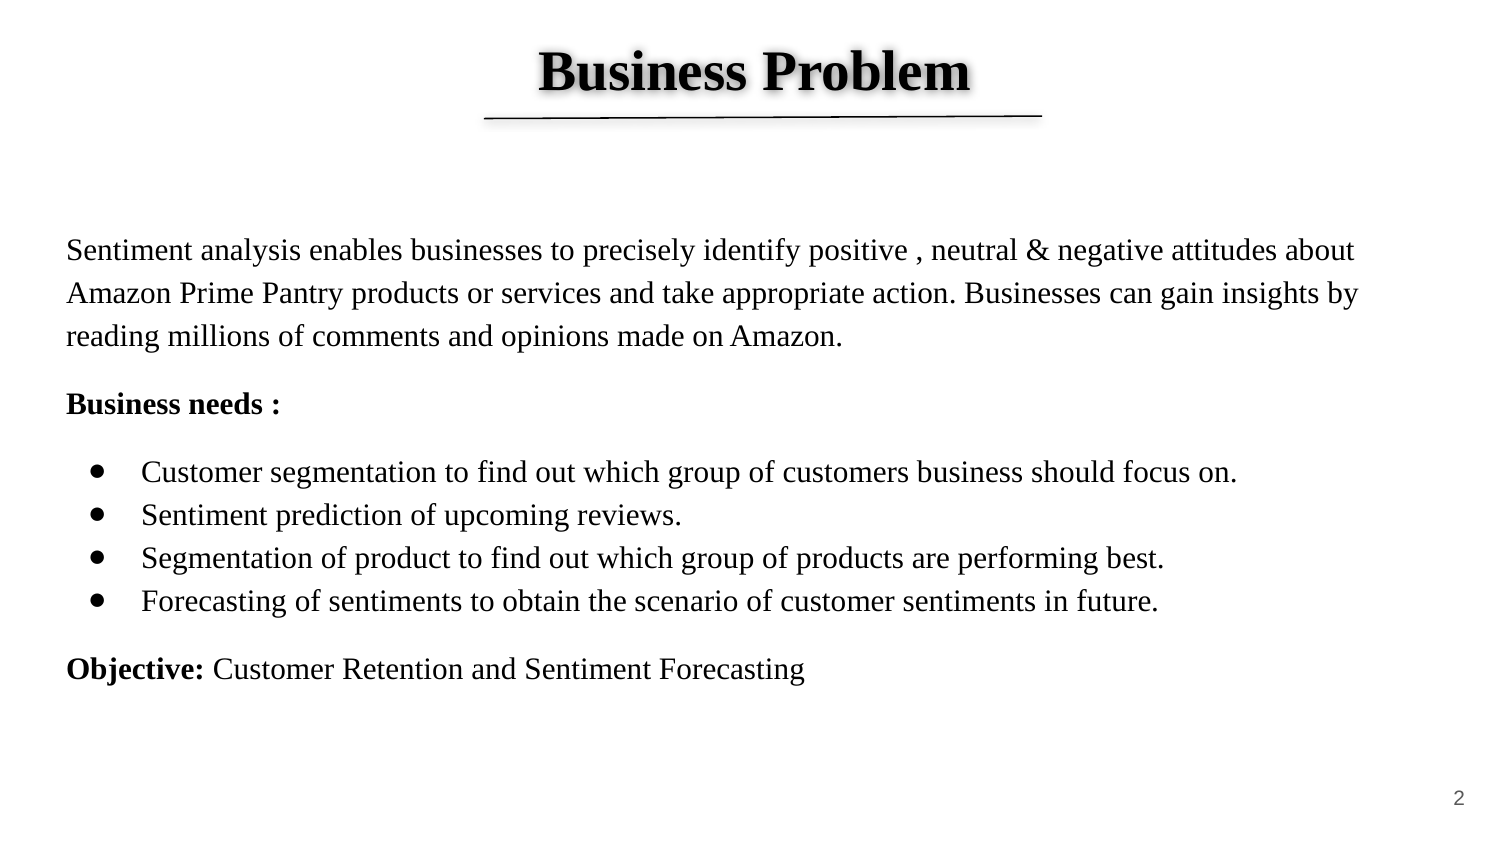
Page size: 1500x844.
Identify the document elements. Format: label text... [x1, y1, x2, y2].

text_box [483, 115, 1043, 119]
list Sentiment analysis enables businesses to precisely identify positive , neutral & negative attitudes about Amazon Prime Pantry products or services and take appropriate action. Businesses can gain insights by reading millions of comments and opinions made on Amazon. Business needs : Customer segmentation to find out which group of customers business should focus on. Sentiment prediction of upcoming reviews. Segmentation of product to find out which group of products are performing best. Forecasting of sentiments to obtain the scenario of customer sentiments in future. Objective: Customer Retention and Sentiment Forecasting [51, 208, 1449, 765]
title Business Problem [51, 24, 1449, 119]
slide_number 2 [1389, 764, 1480, 830]
